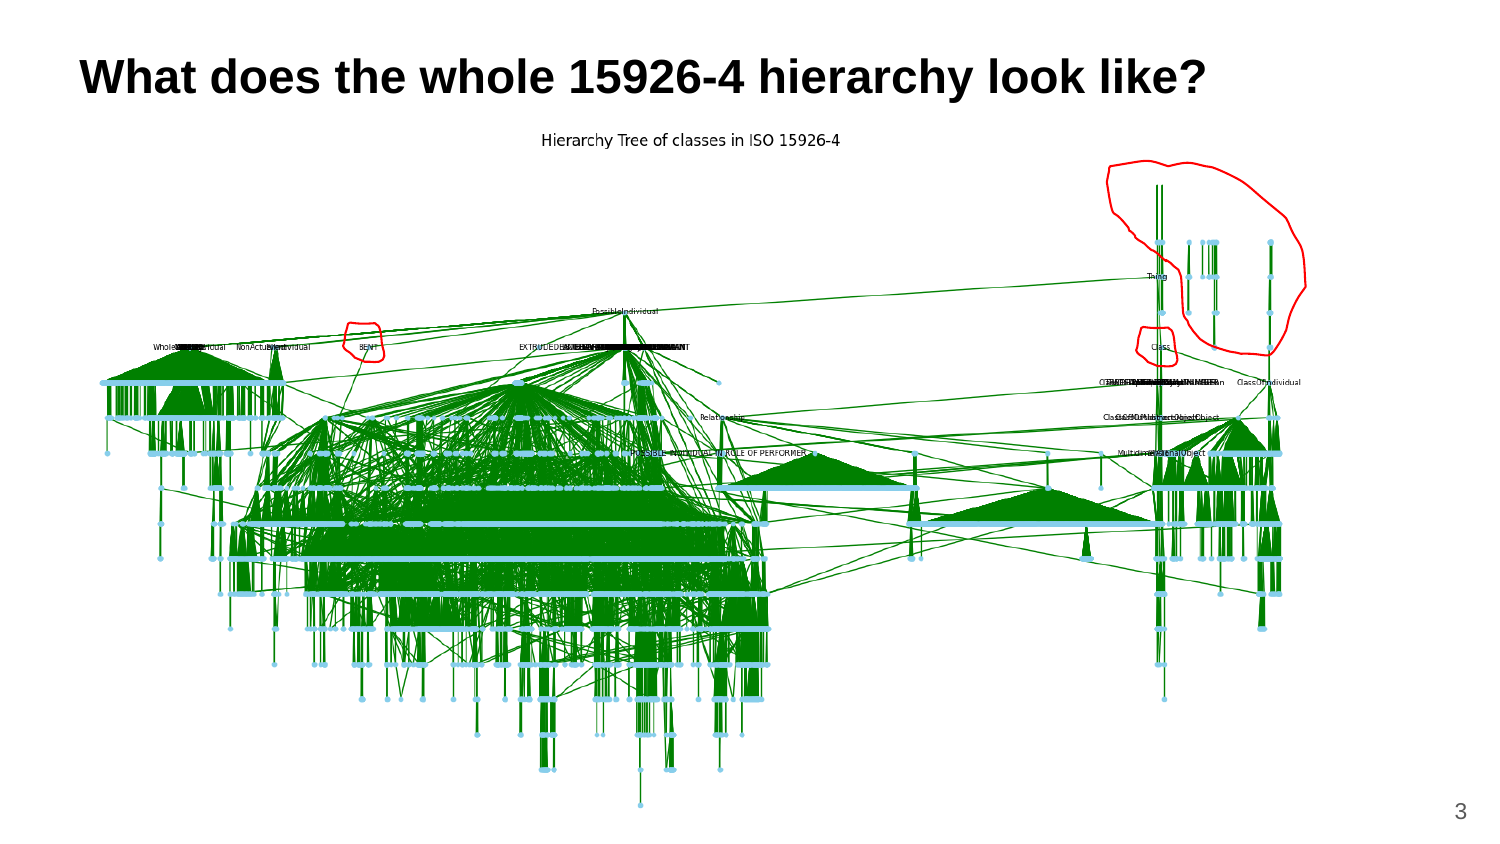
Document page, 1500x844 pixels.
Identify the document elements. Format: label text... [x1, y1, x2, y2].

text_box 3 [1421, 781, 1500, 843]
title What does the whole 15926-4 hierarchy look like? [64, 30, 1225, 123]
picture [64, 124, 1325, 830]
